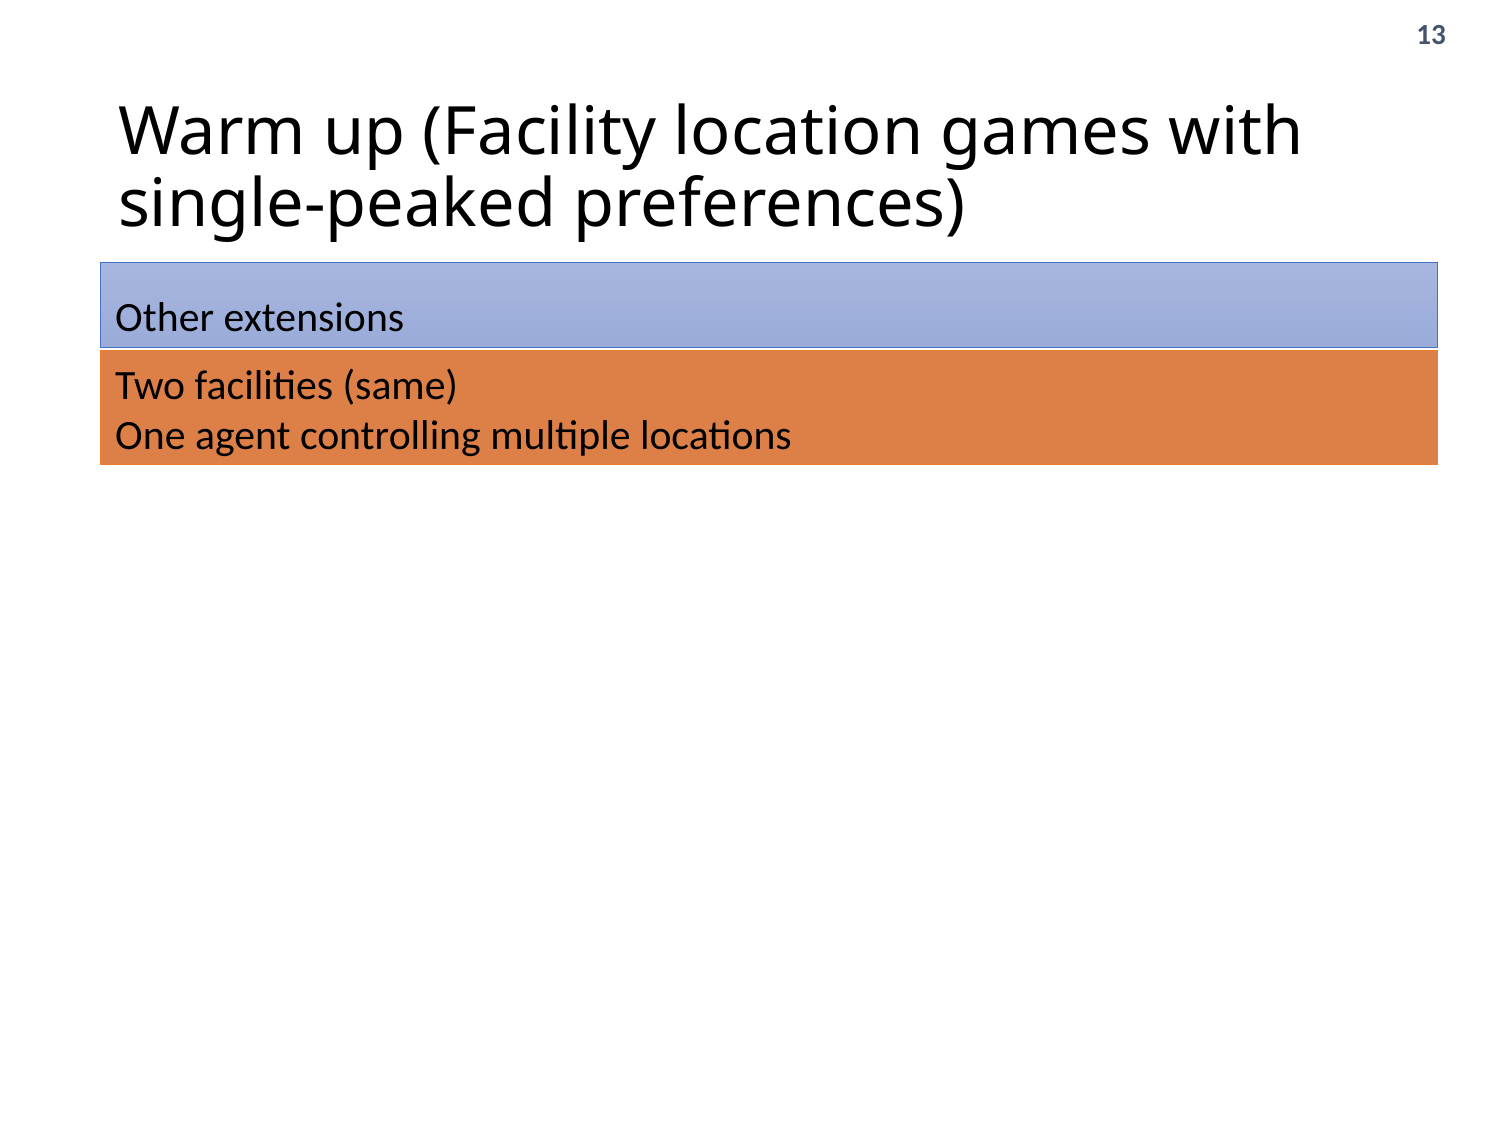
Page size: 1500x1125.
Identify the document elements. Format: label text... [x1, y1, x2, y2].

title Warm up (Facility location games with single-peaked preferences) [103, 59, 1397, 262]
text_box Two facilities (same) One agent controlling multiple locations [100, 350, 1438, 465]
text_box Other extensions [100, 262, 1438, 348]
